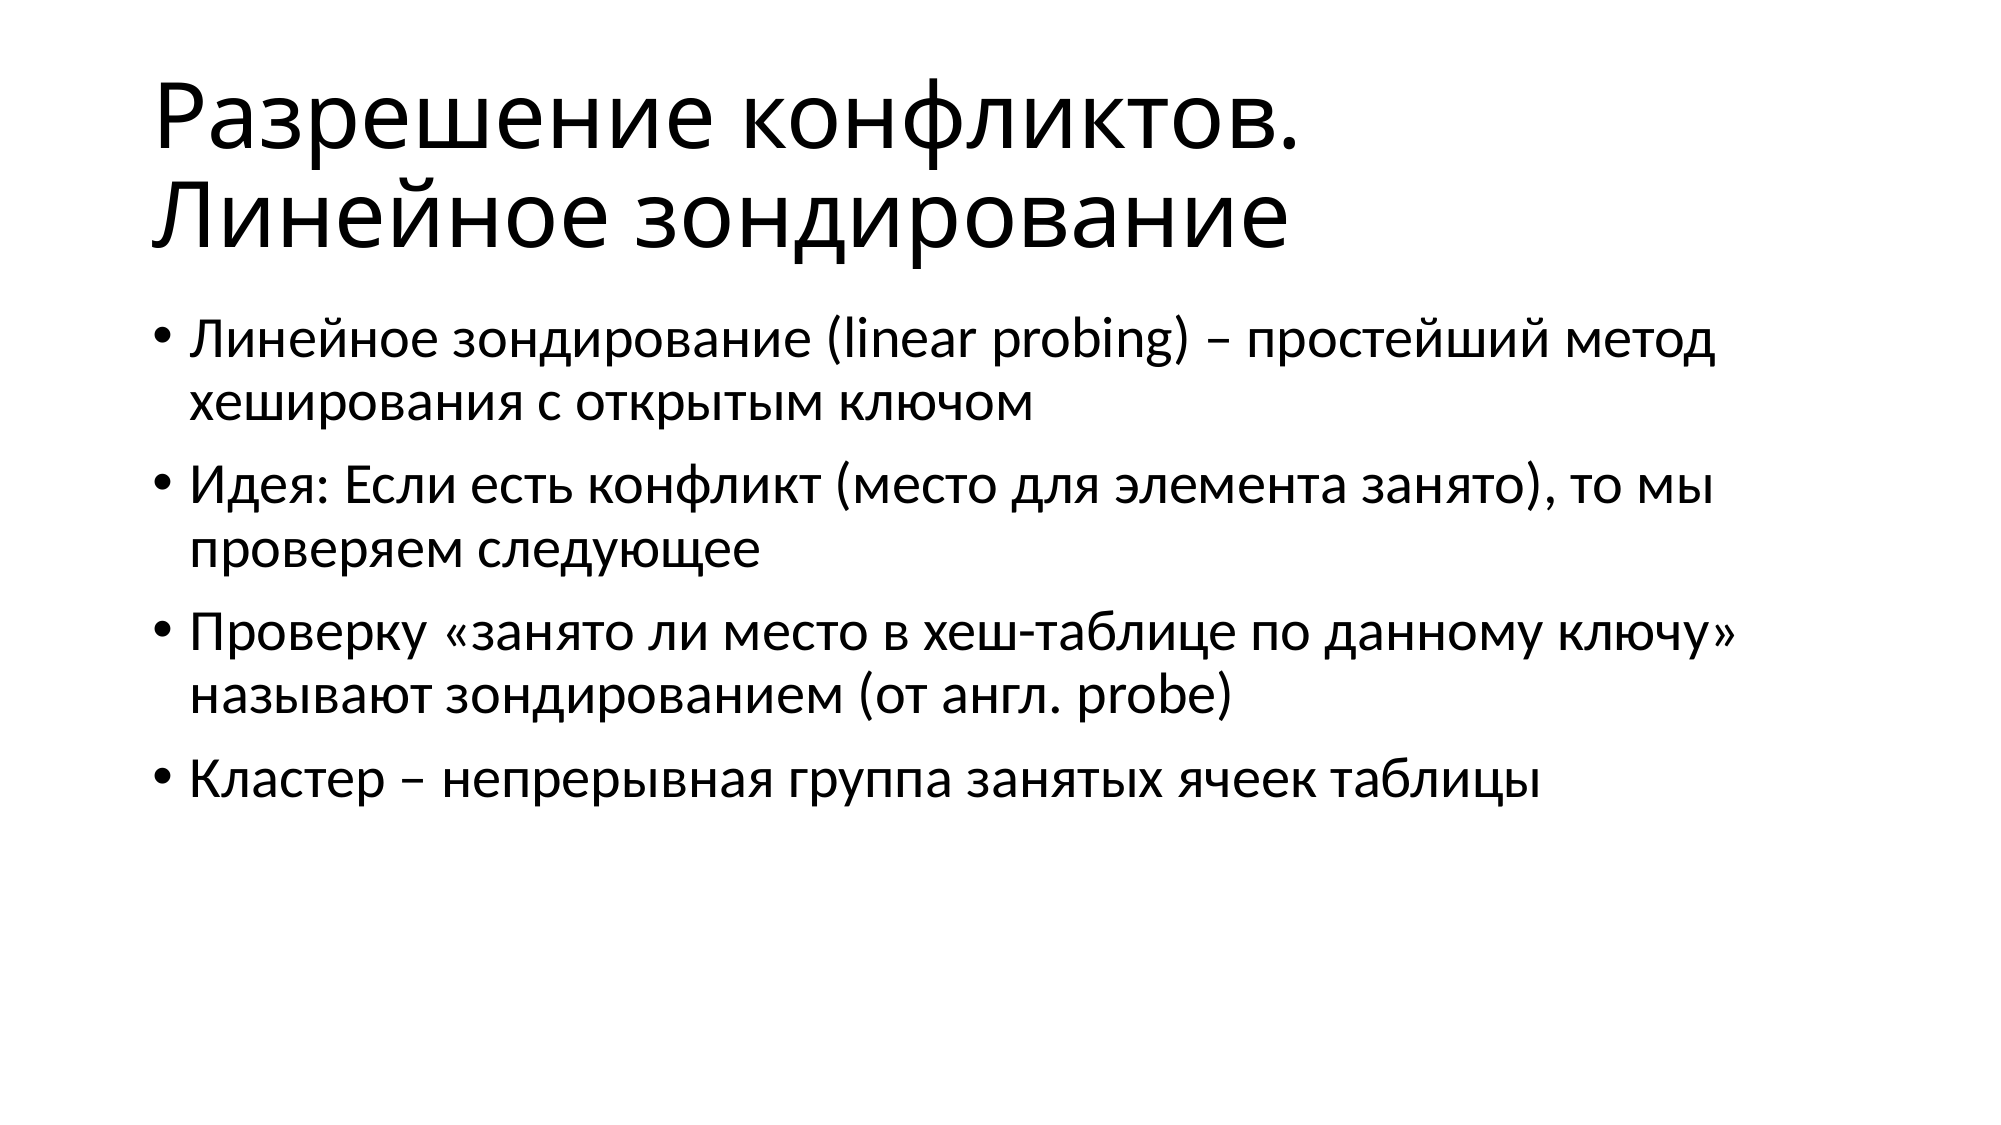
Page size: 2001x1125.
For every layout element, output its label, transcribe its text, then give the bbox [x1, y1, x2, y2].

list Линейное зондирование (linear probing) – простейший метод хеширования с открытым ключом Идея: Если есть конфликт (место для элемента занято), то мы проверяем следующее Проверку «занято ли место в хеш-таблице по данному ключу» называют зондированием (от англ. probe) Кластер – непрерывная группа занятых ячеек таблицы [137, 299, 1863, 1014]
title Разрешение конфликтов. Линейное зондирование [137, 59, 1863, 278]
